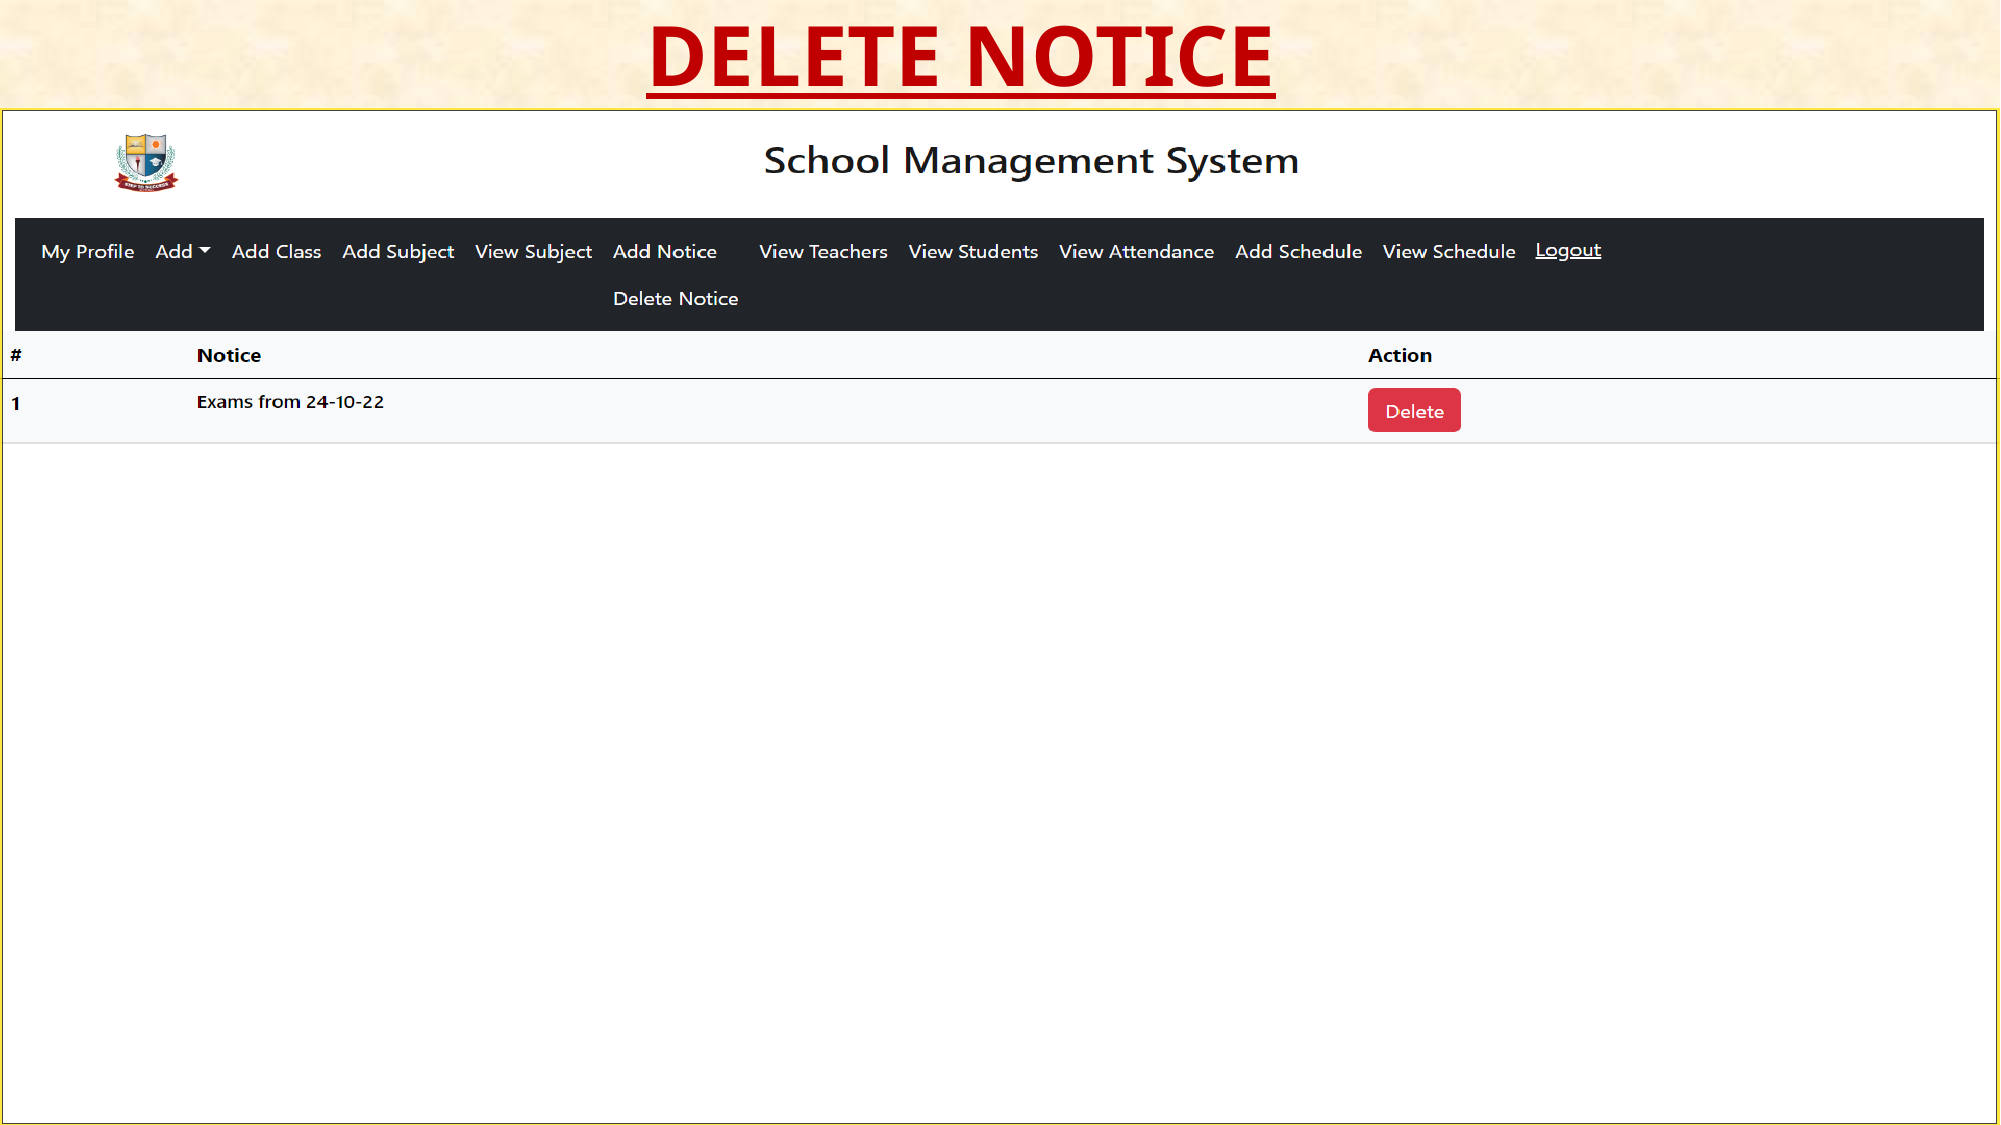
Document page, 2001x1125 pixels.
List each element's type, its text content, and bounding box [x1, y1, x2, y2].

picture [0, 0, 2001, 1125]
text_box DELETE NOTICE [631, 0, 1369, 108]
